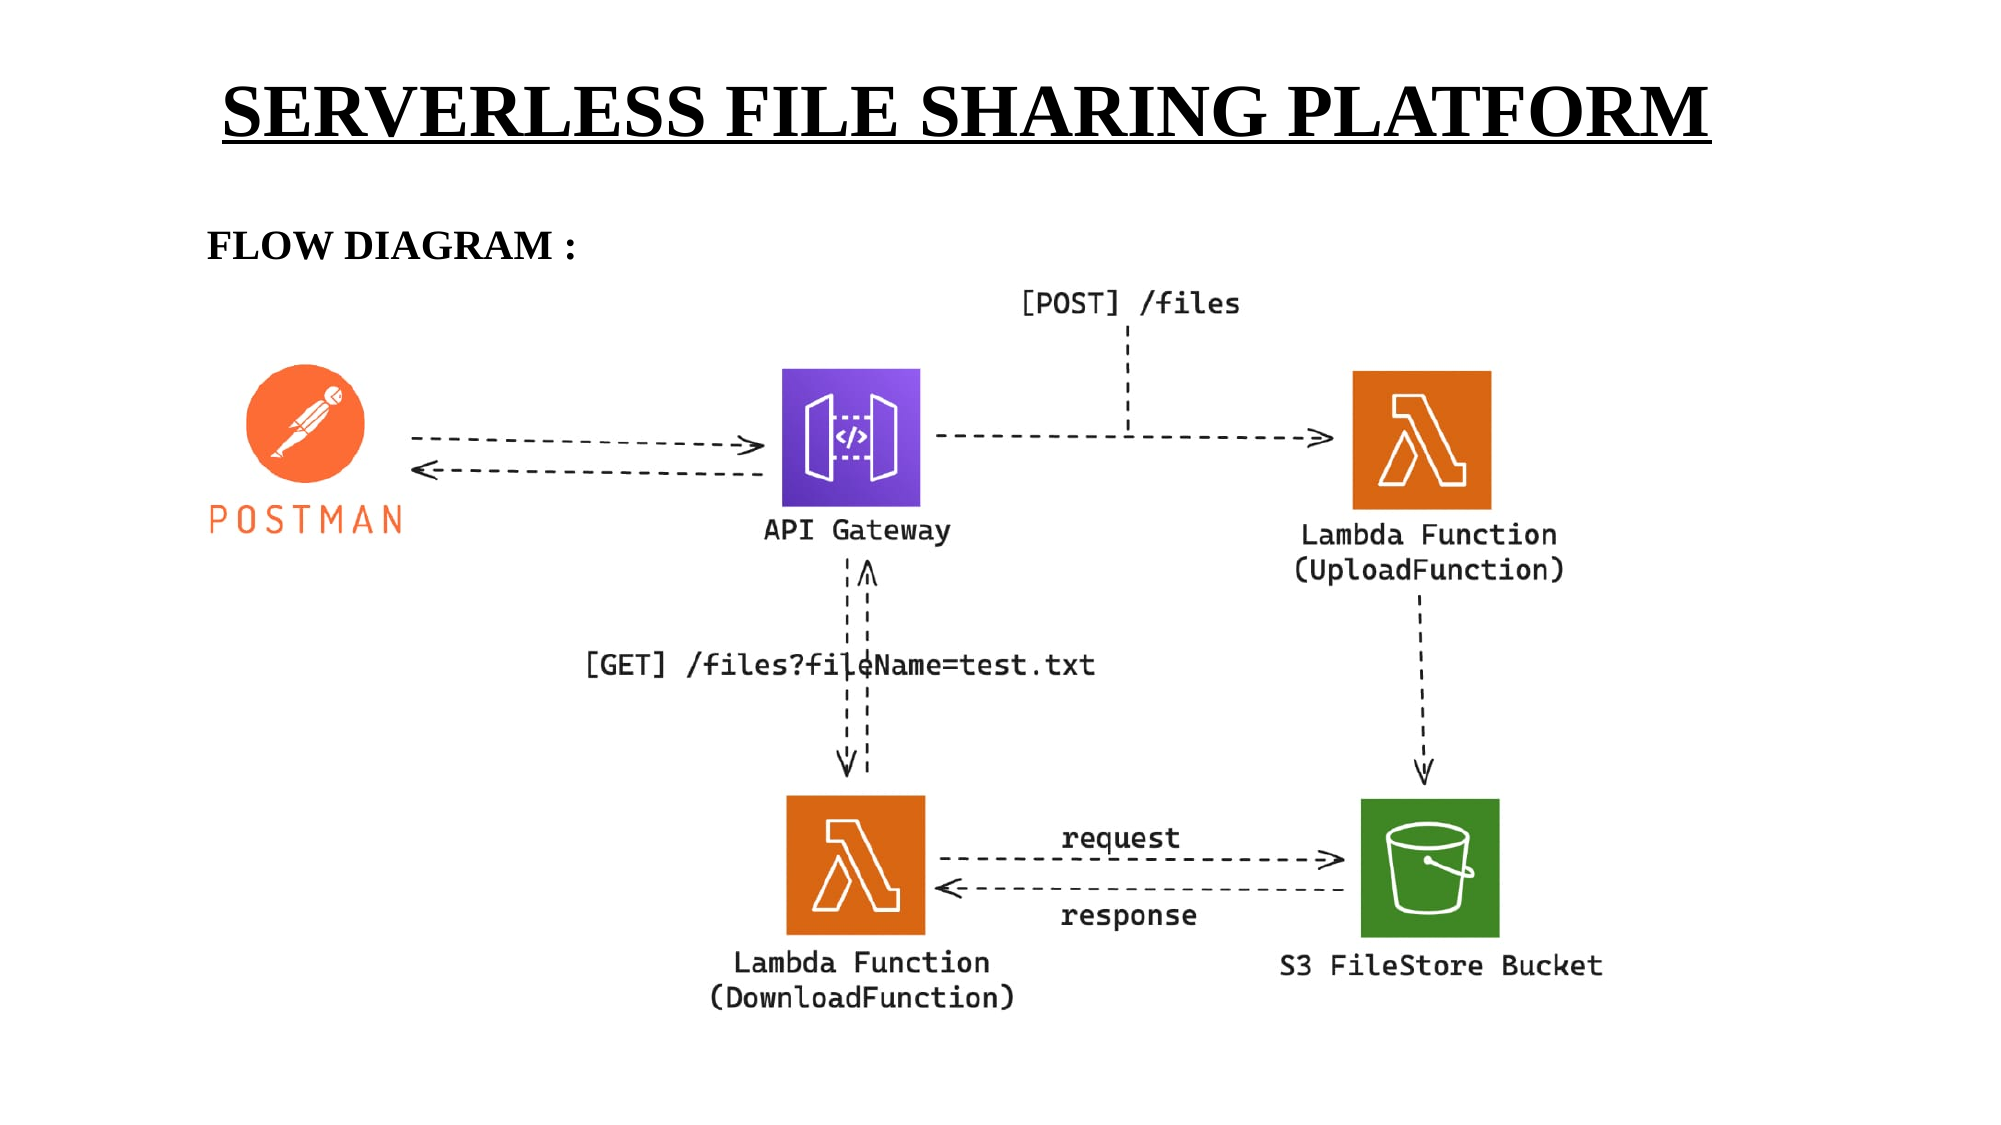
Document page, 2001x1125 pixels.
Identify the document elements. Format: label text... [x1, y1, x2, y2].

picture [176, 242, 1651, 1031]
title SERVERLESS FILE SHARING PLATFORM [206, 52, 1932, 171]
text_box FLOW DIAGRAM : [192, 210, 593, 242]
